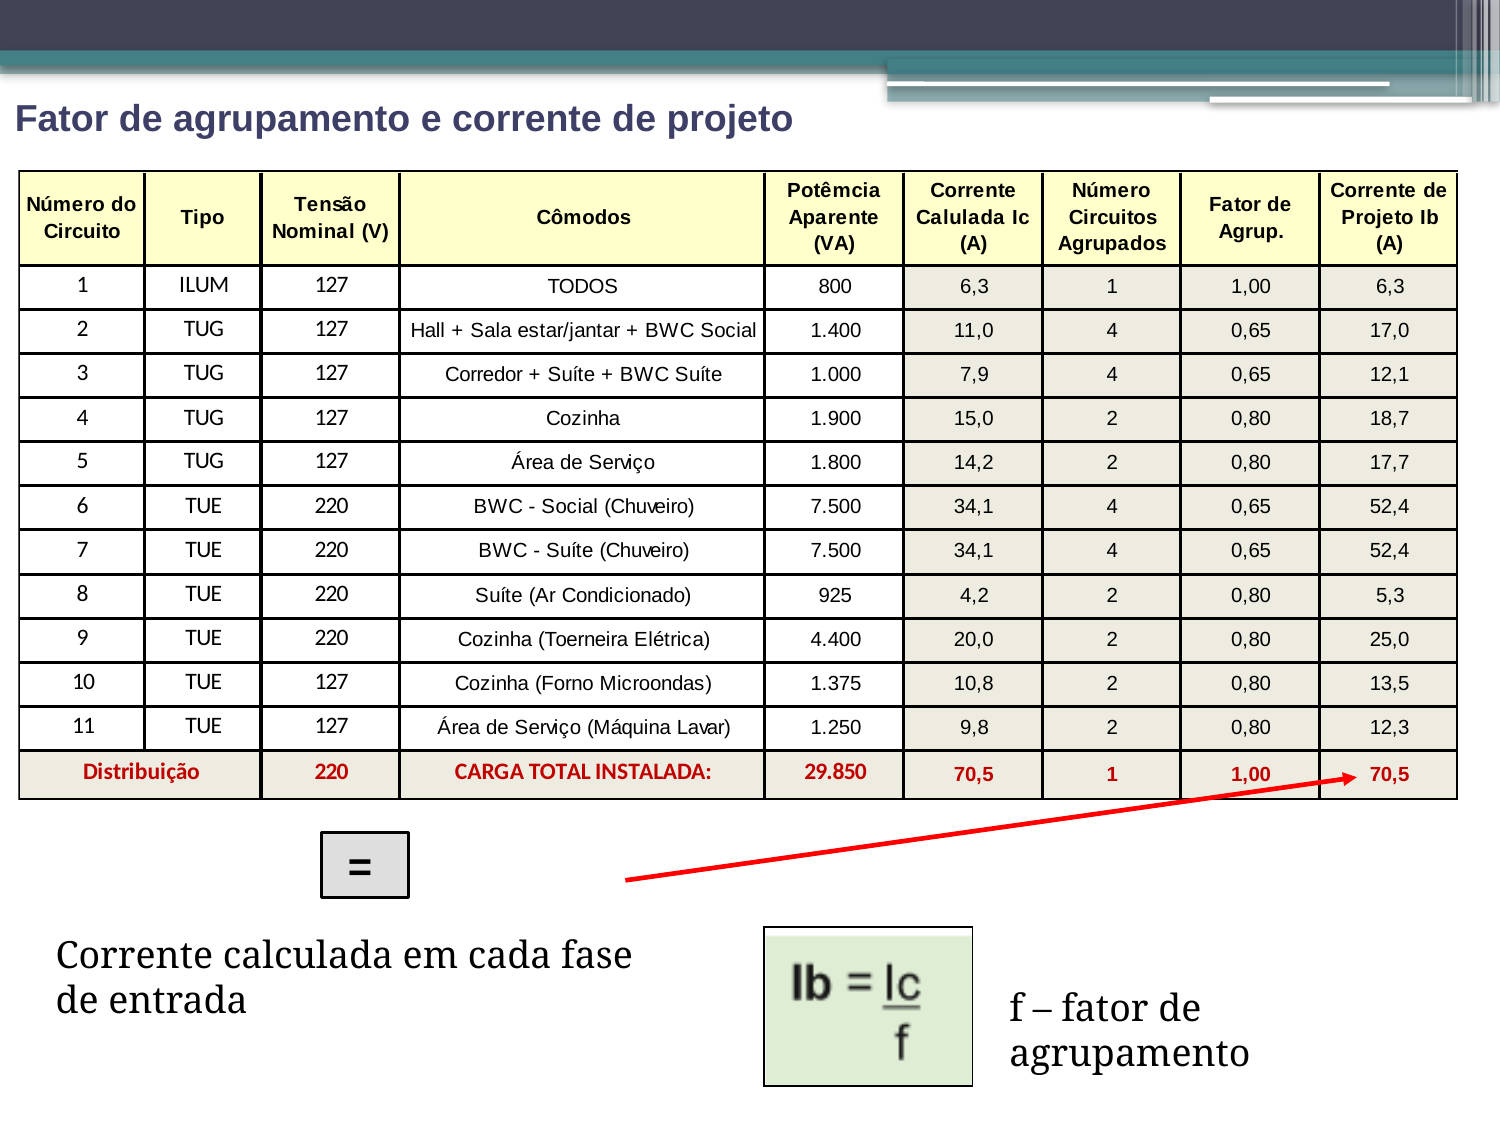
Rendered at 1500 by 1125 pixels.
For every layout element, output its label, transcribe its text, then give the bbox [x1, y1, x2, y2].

text_box f – fator de agrupamento [994, 976, 1460, 1082]
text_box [625, 776, 1358, 881]
text_box Fator de agrupamento e corrente de projeto [0, 87, 869, 147]
picture [18, 170, 1460, 802]
picture [764, 927, 972, 1086]
text_box Corrente calculada em cada fase de entrada [40, 923, 669, 1029]
